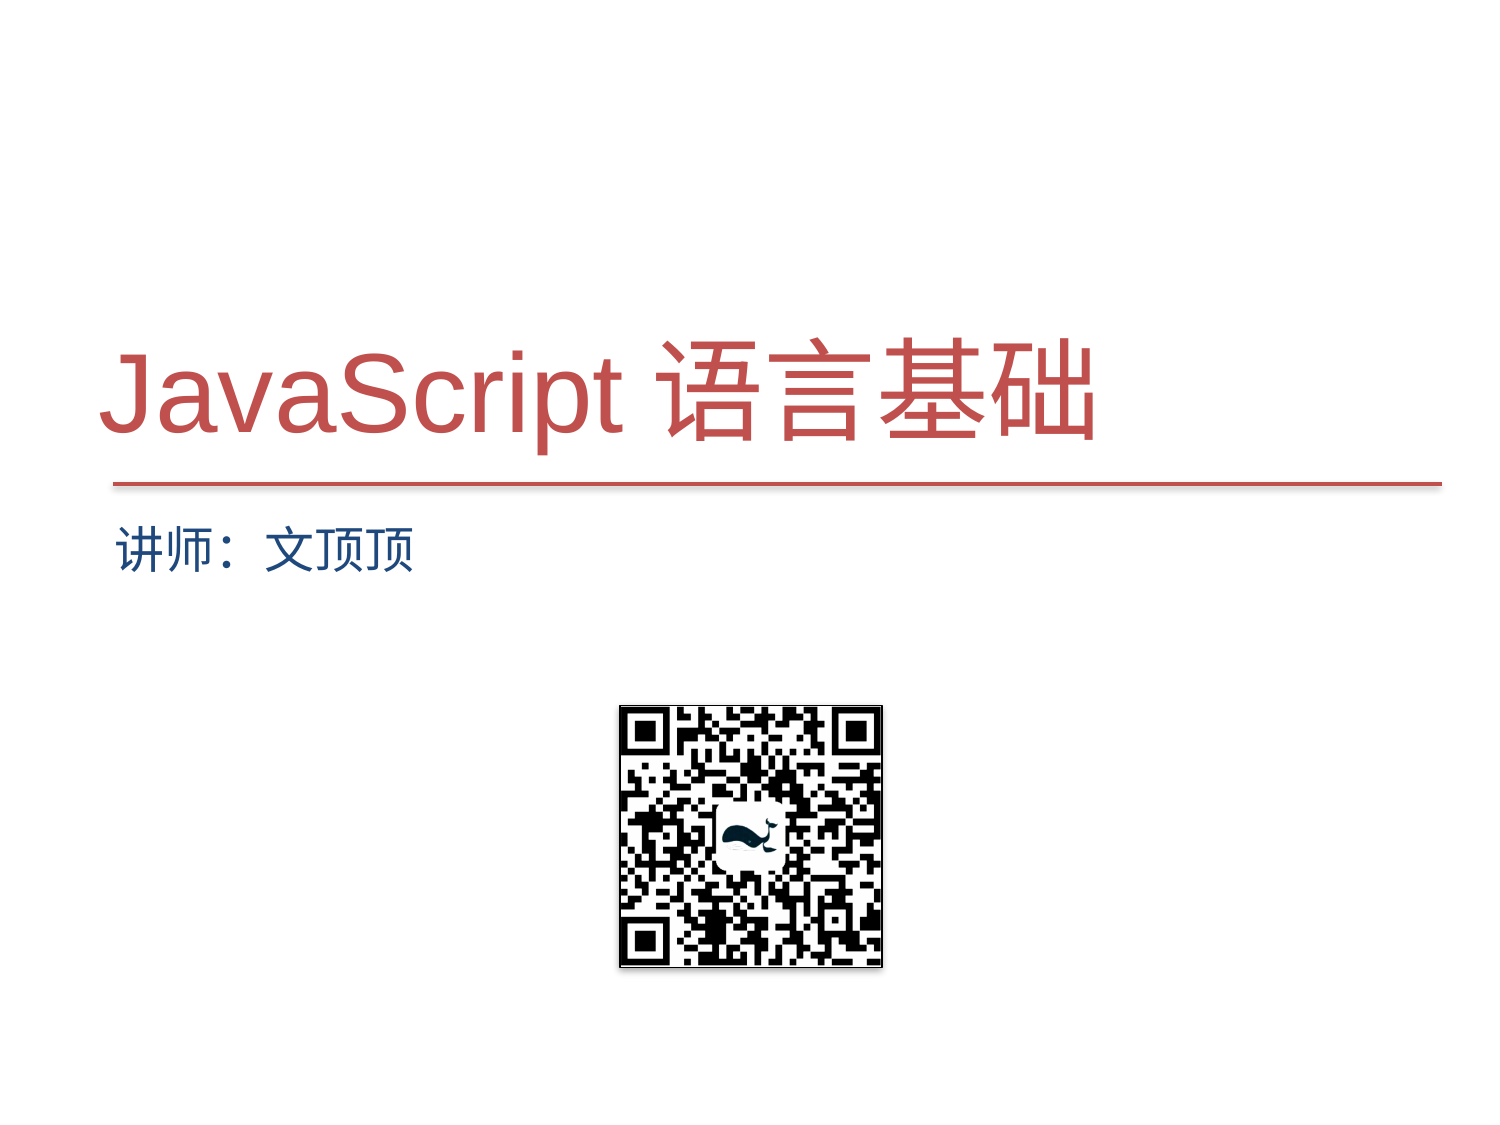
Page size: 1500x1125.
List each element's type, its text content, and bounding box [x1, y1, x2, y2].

picture [620, 705, 882, 967]
title JavaScript语言基础 [77, 310, 1123, 466]
subtitle 讲师：文顶顶 [56, 511, 473, 607]
